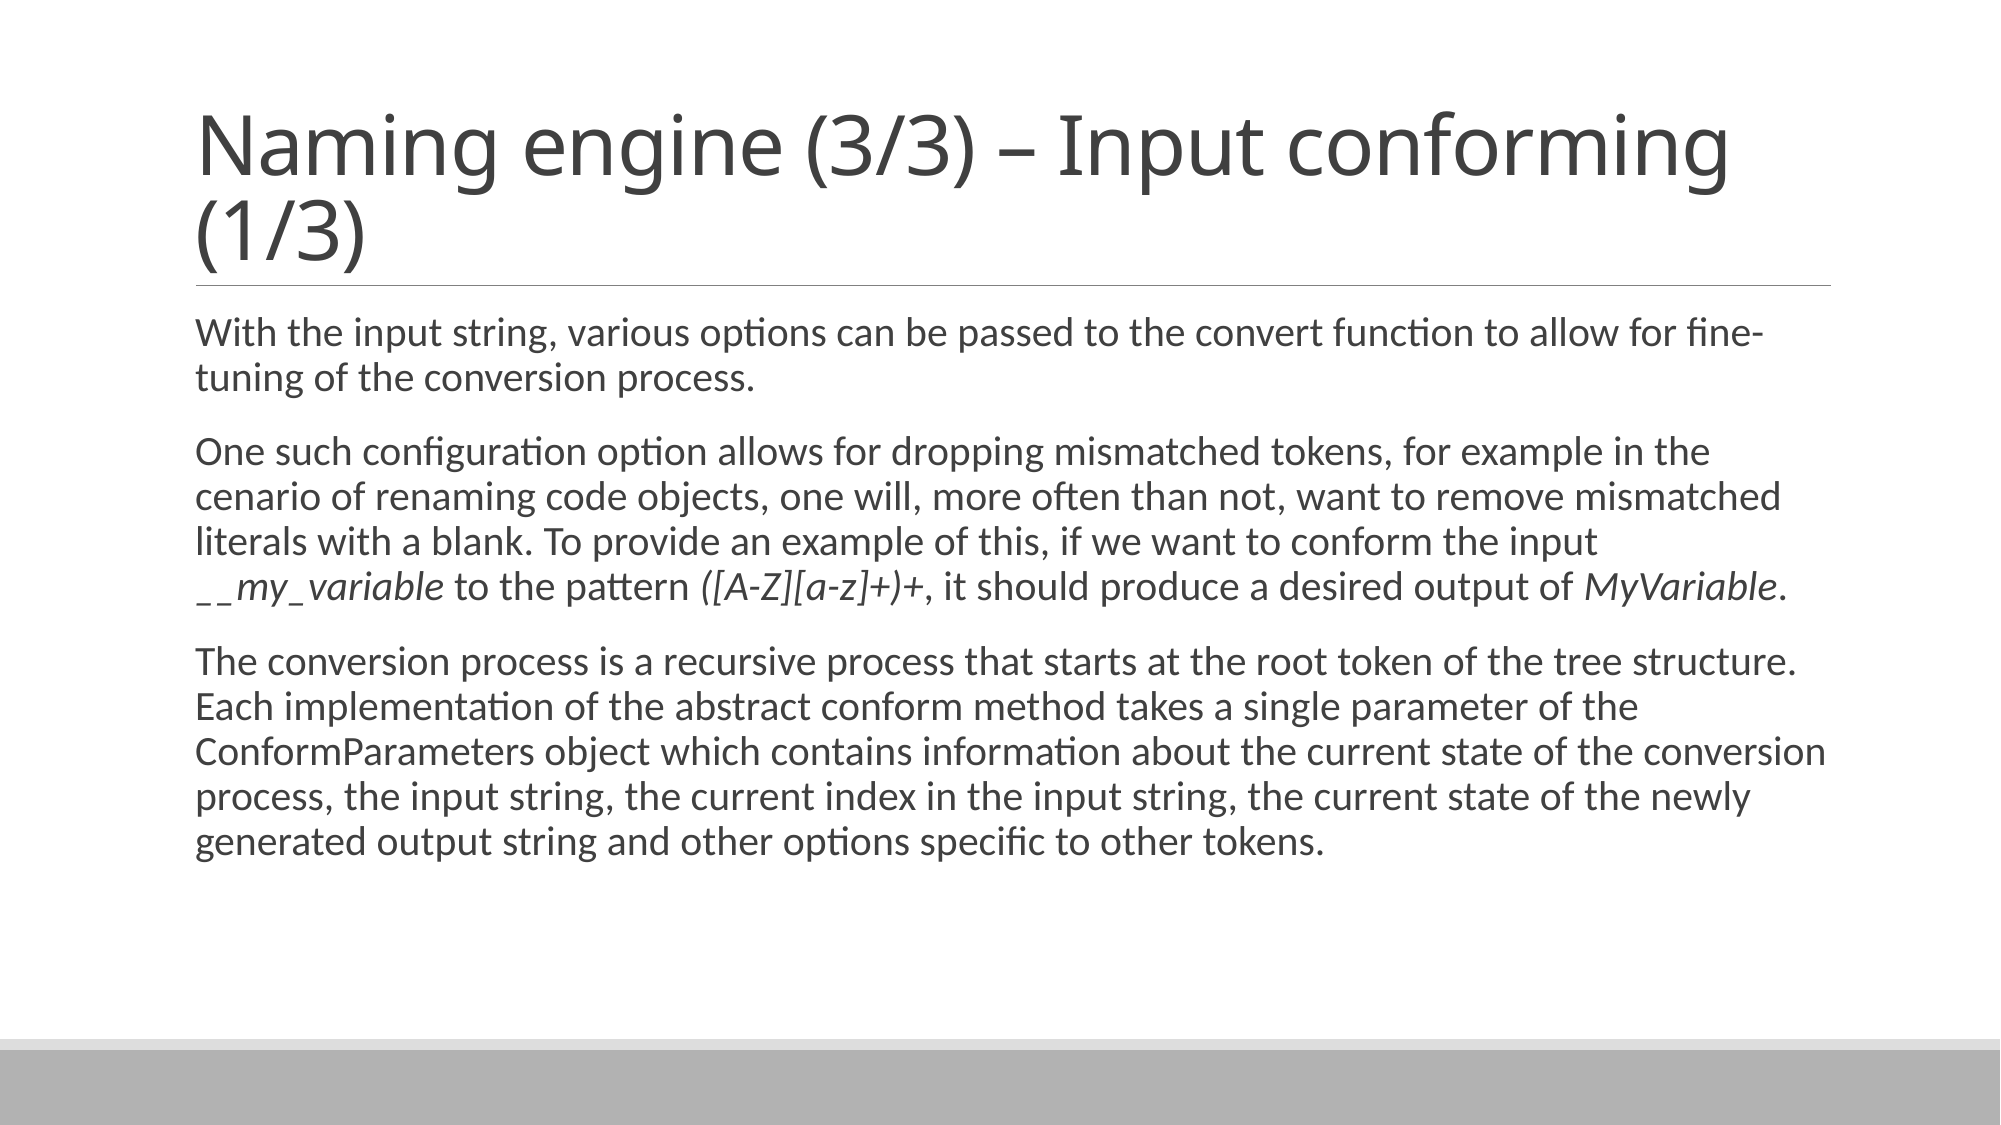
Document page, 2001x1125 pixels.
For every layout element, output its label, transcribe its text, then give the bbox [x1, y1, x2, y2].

title Naming engine (3/3) – Input conforming (1/3) [180, 47, 1830, 285]
list With the input string, various options can be passed to the convert function to allow for fine-tuning of the conversion process. One such configuration option allows for dropping mismatched tokens, for example in the cenario of renaming code objects, one will, more often than not, want to remove mismatched literals with a blank. To provide an example of this, if we want to conform the input __my_variable to the pattern ([A-Z][a-z]+)+, it should produce a desired output of MyVariable. The conversion process is a recursive process that starts at the root token of the tree structure. Each implementation of the abstract conform method takes a single parameter of the ConformParameters object which contains information about the current state of the conversion process, the input string, the current index in the input string, the current state of the newly generated output string and other options specific to other tokens. [180, 302, 1830, 963]
